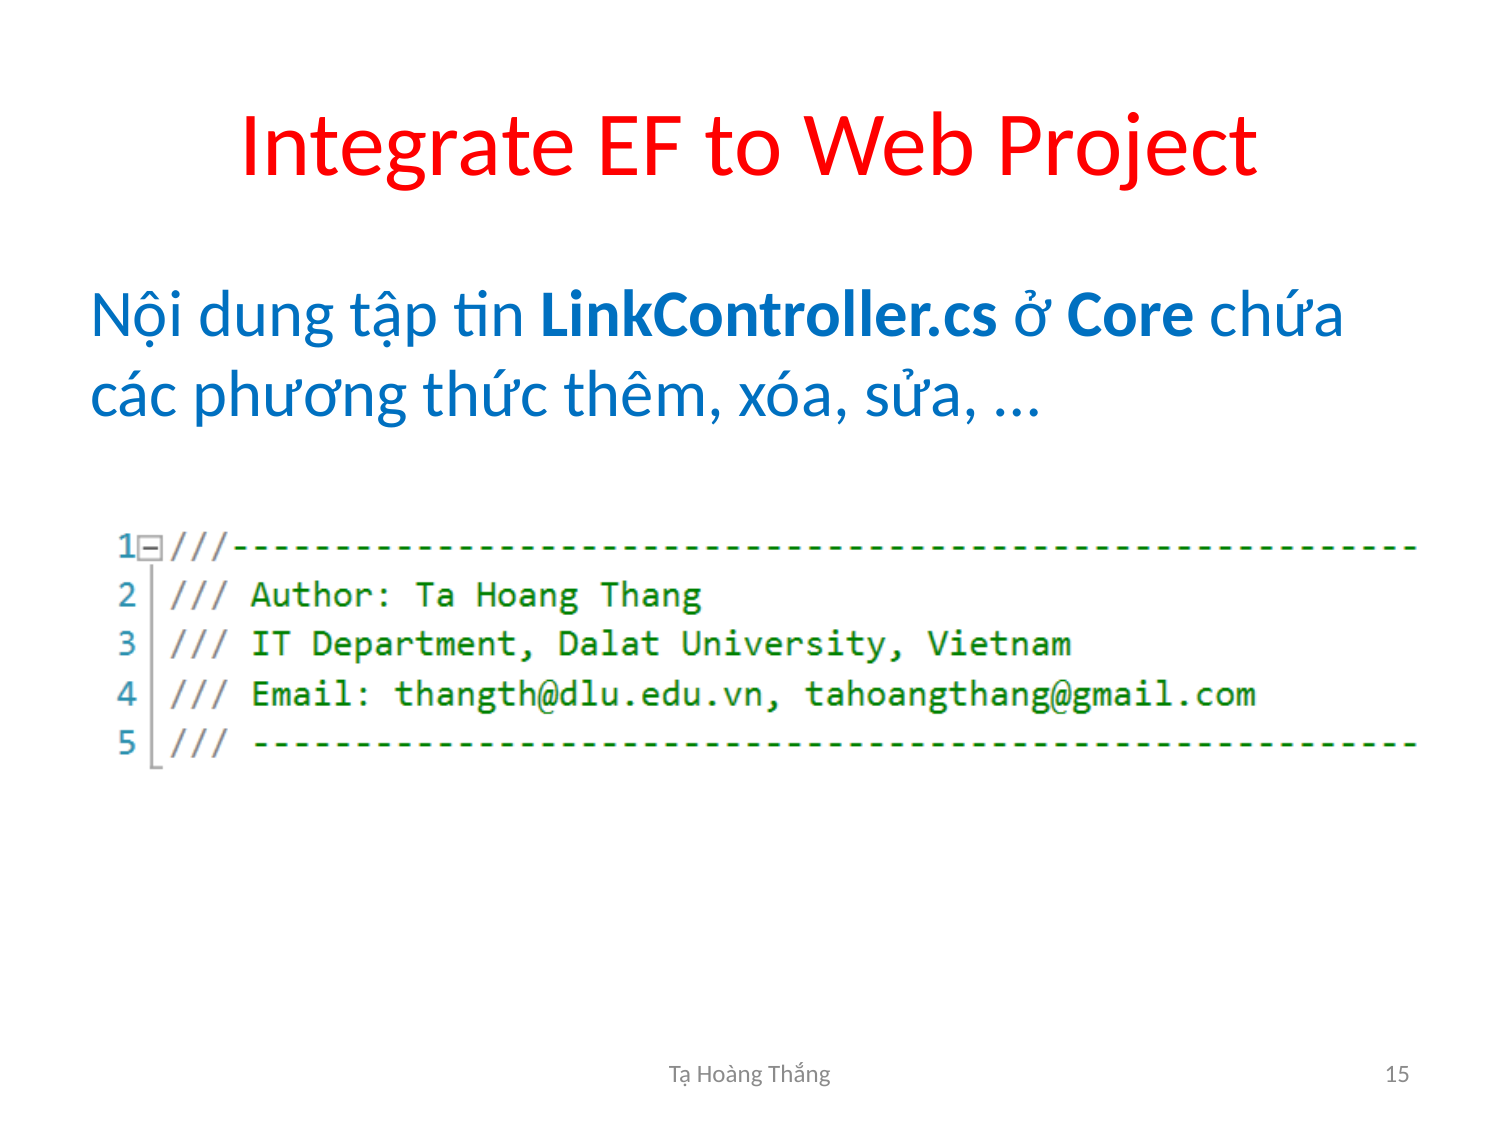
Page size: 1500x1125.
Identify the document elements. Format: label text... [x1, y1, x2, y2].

footer Tạ Hoàng Thắng [512, 1042, 988, 1103]
slide_number 15 [1074, 1042, 1425, 1103]
list Nội dung tập tin LinkController.cs ở Core chứa các phương thức thêm, xóa, sửa, … [75, 262, 1425, 1005]
picture [87, 524, 1438, 772]
title Integrate EF to Web Project [75, 45, 1425, 233]
